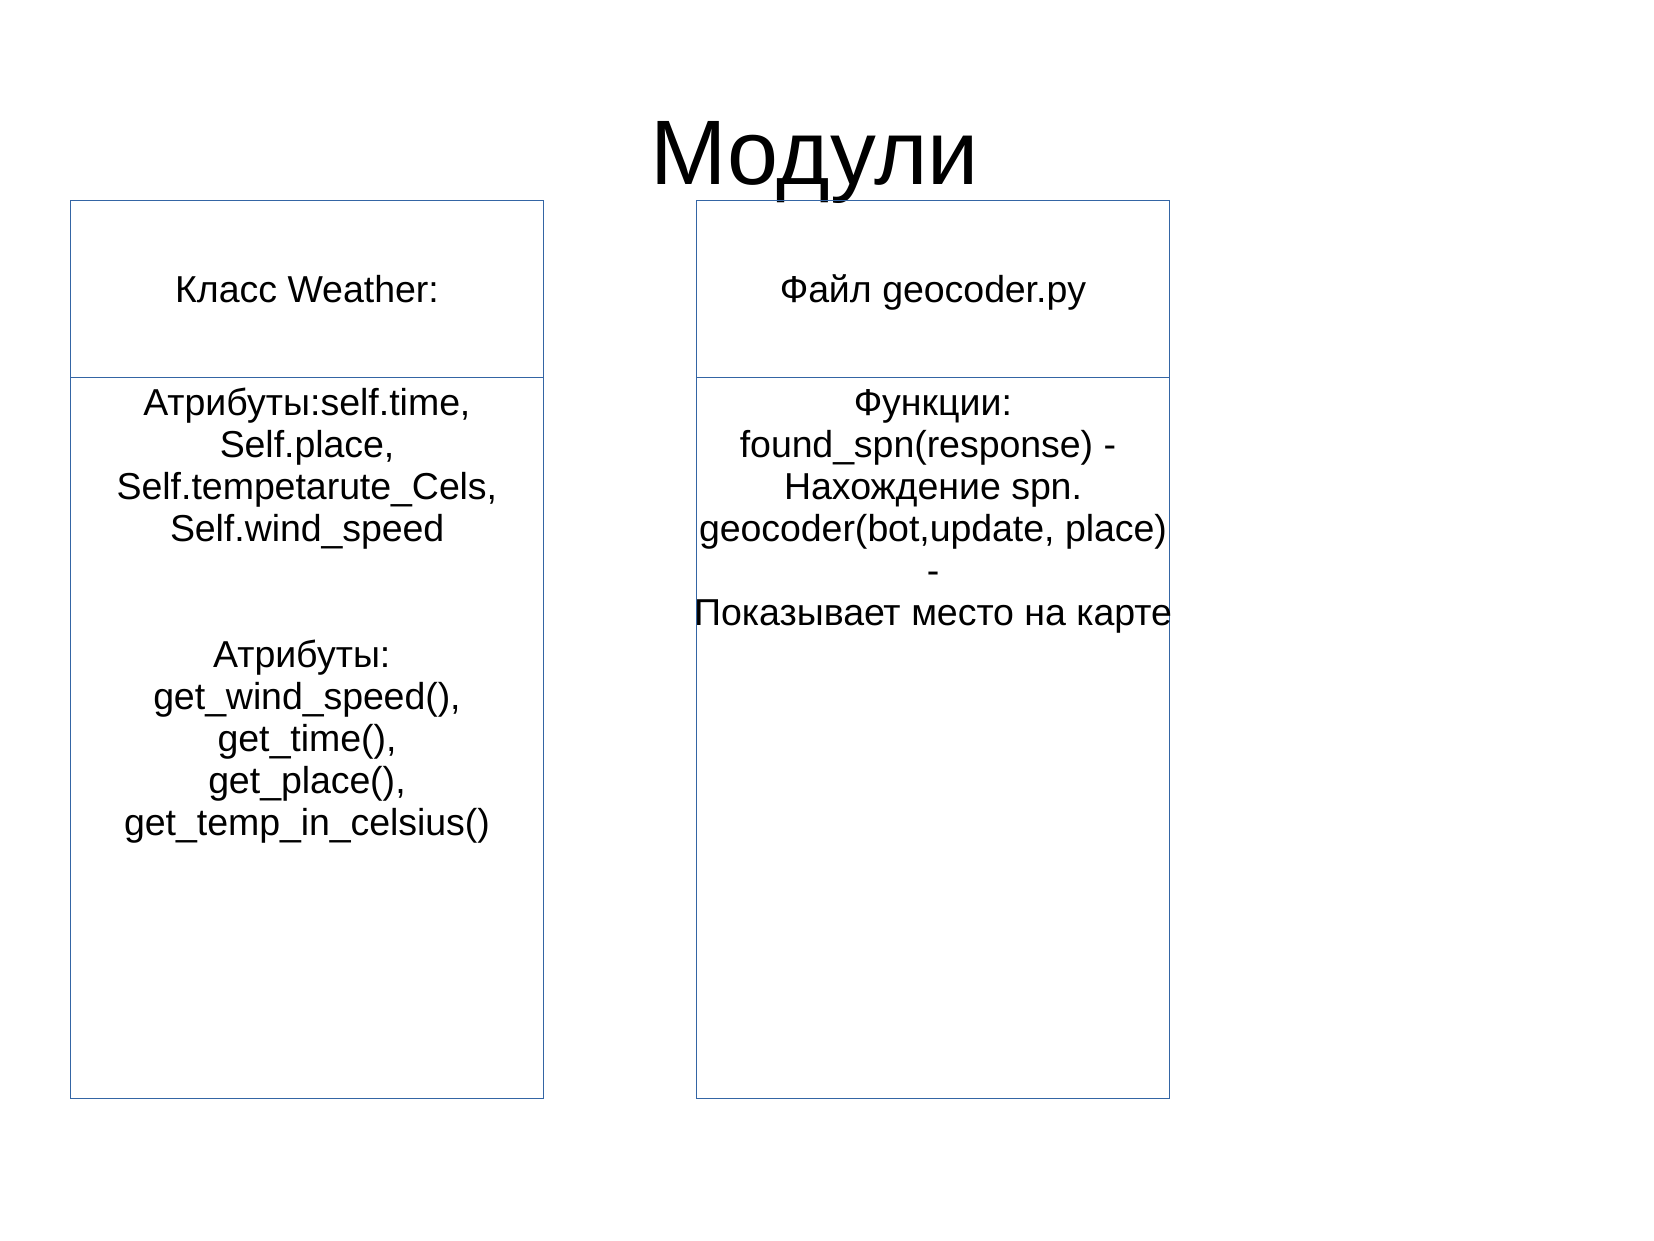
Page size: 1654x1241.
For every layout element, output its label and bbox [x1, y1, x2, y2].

title [71, 49, 1559, 257]
